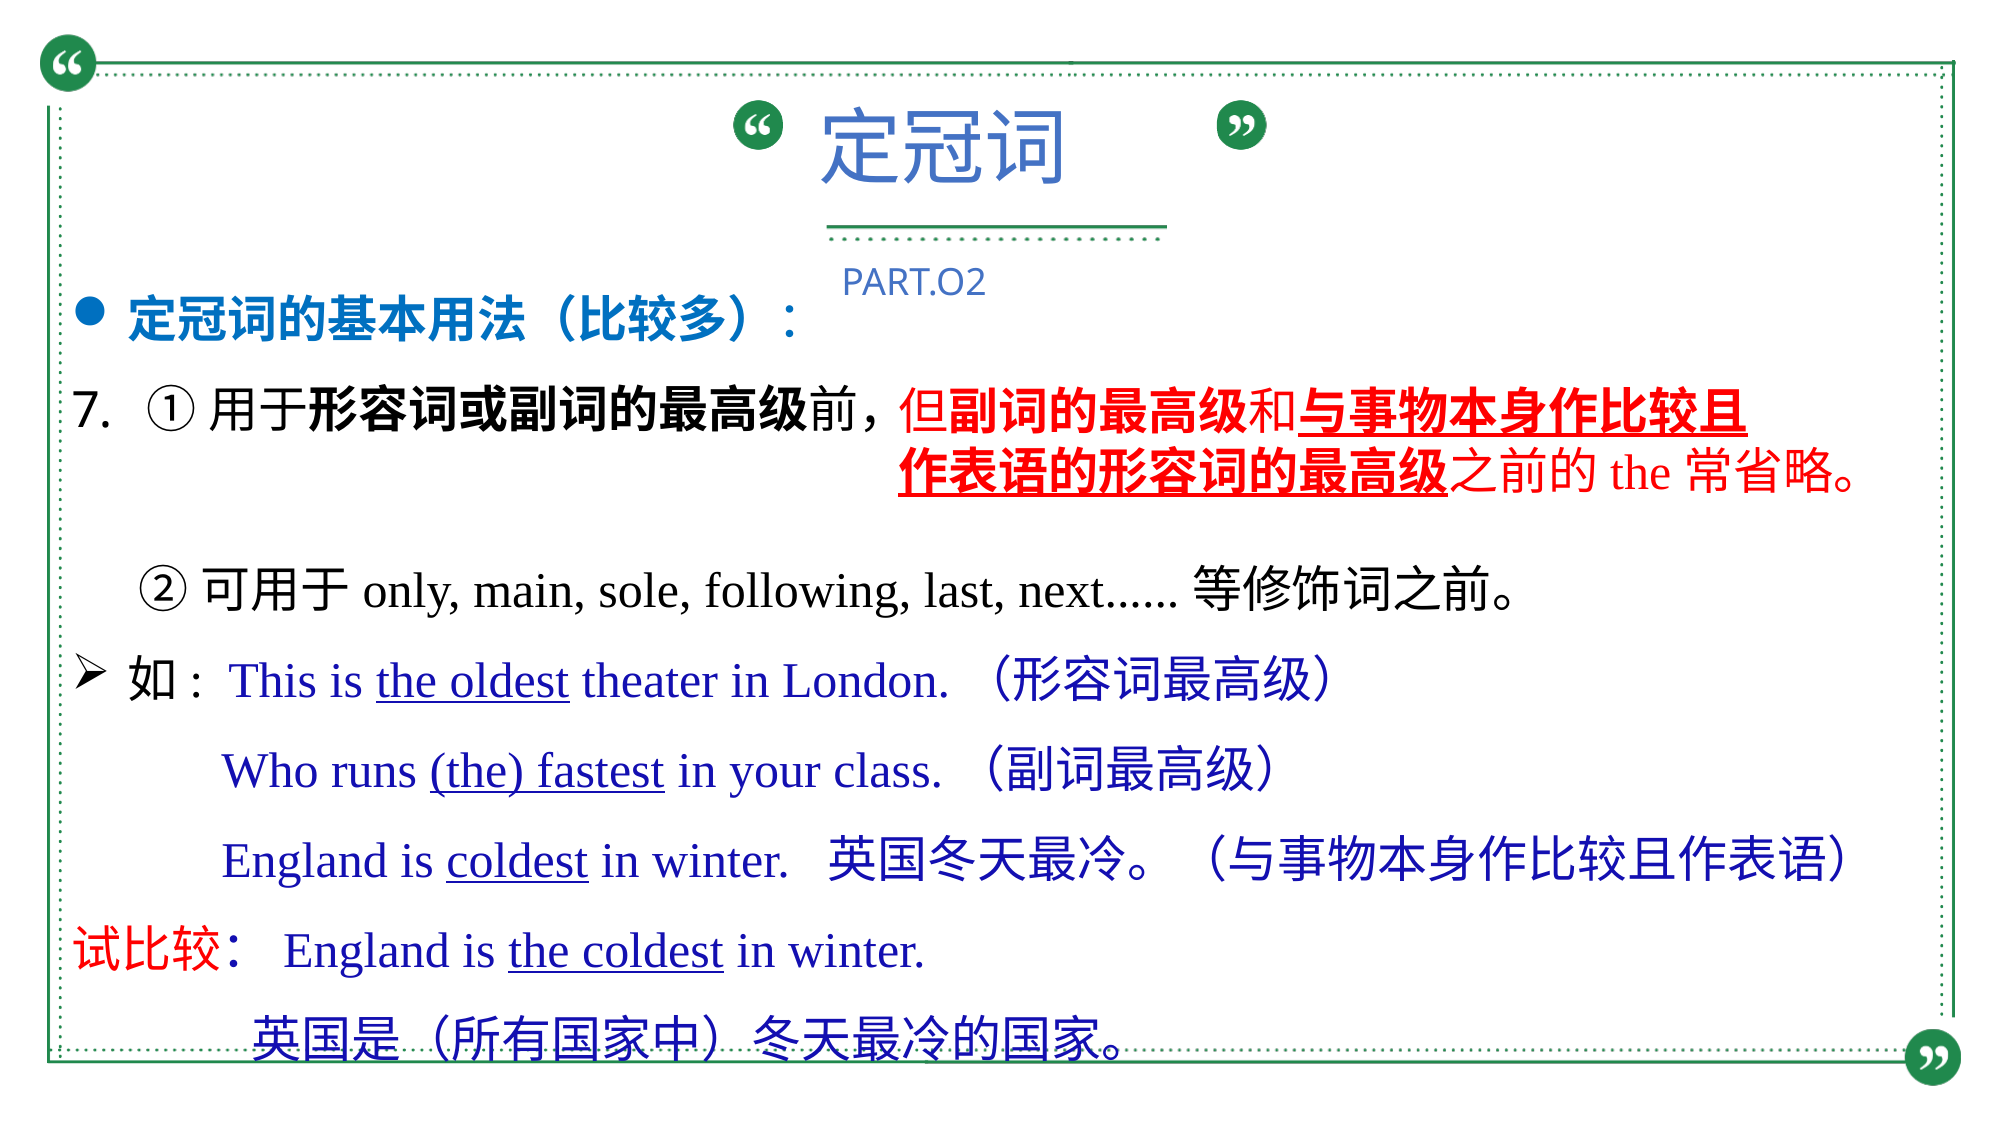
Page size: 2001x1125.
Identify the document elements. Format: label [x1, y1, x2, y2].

text_box [720, 86, 1280, 311]
text_box [0, 0, 2000, 1125]
